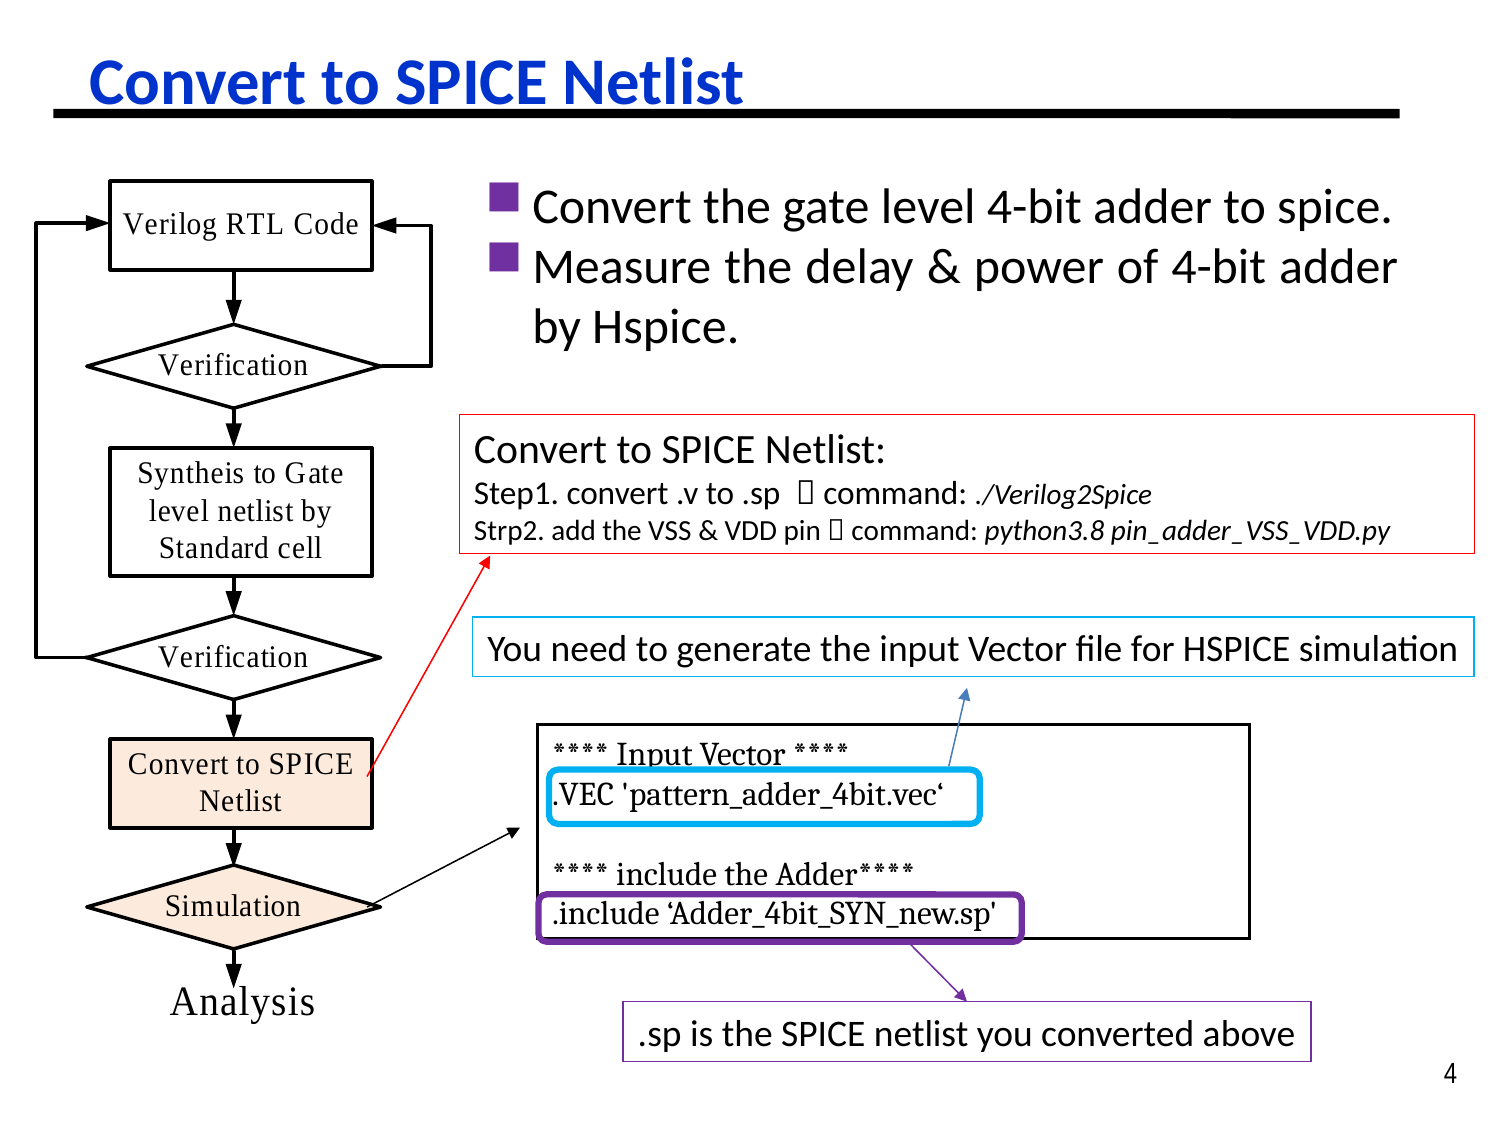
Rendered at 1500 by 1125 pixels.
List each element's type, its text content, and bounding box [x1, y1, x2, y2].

text_box You need to generate the input Vector file for HSPICE simulation [702, 617, 1475, 677]
text_box **** Input Vector **** .VEC 'pattern_adder_4bit.vec‘ **** include the Adder**** .include ‘Adder_4bit_SYN_new.sp' [702, 724, 1250, 939]
title Convert to SPICE Netlist [89, 19, 1353, 126]
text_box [366, 827, 521, 908]
text_box [702, 892, 1024, 944]
text_box .sp is the SPICE netlist you converted above [622, 1001, 1311, 1062]
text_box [366, 555, 491, 777]
text_box Convert to SPICE Netlist: Step1. convert .v to .sp  command: ./Verilog2Spice Strp2. add the VSS & VDD pin  command: python3.8 pin_adder_VSS_VDD.py [702, 414, 1475, 554]
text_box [8, 175, 697, 1047]
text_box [907, 941, 968, 1002]
text_box Convert the gate level 4-bit adder to spice. Measure the delay & power of 4-bit adder by Hspice. [470, 165, 1414, 361]
text_box [702, 767, 982, 827]
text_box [948, 687, 968, 767]
